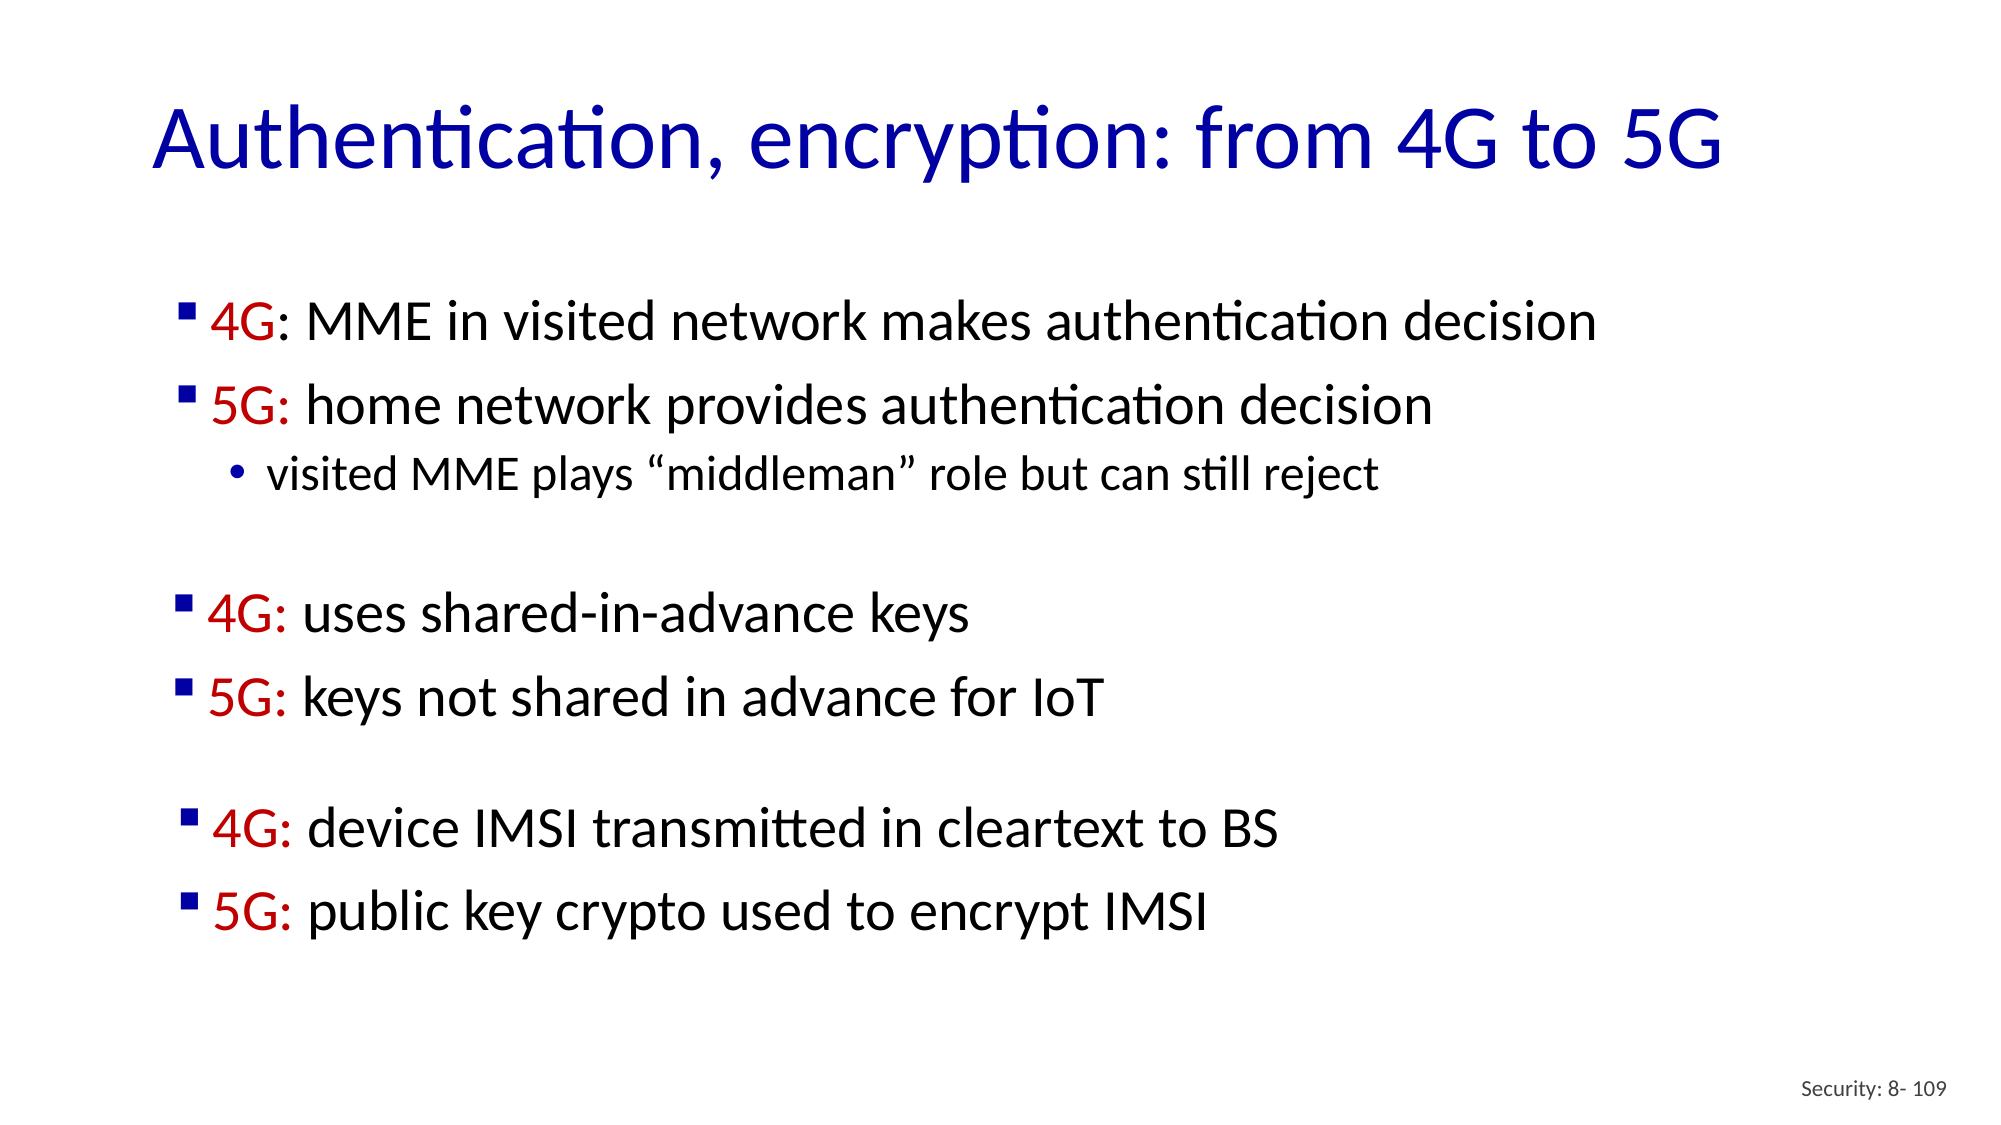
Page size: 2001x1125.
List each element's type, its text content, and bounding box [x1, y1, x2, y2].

slide_number Security: 8- 109 [1512, 1056, 1963, 1117]
text_box 4G: uses shared-in-advance keys 5G: keys not shared in advance for IoT [134, 575, 1860, 757]
text_box 4G: device IMSI transmitted in cleartext to BS 5G: public key crypto used to encrypt IMSI [139, 789, 1865, 971]
list 4G: MME in visited network makes authentication decision 5G: home network provides authentication decision visited MME plays “middleman” role but can still reject [137, 282, 1863, 527]
text_box Authentication, encryption: from 4G to 5G [137, 65, 1863, 213]
